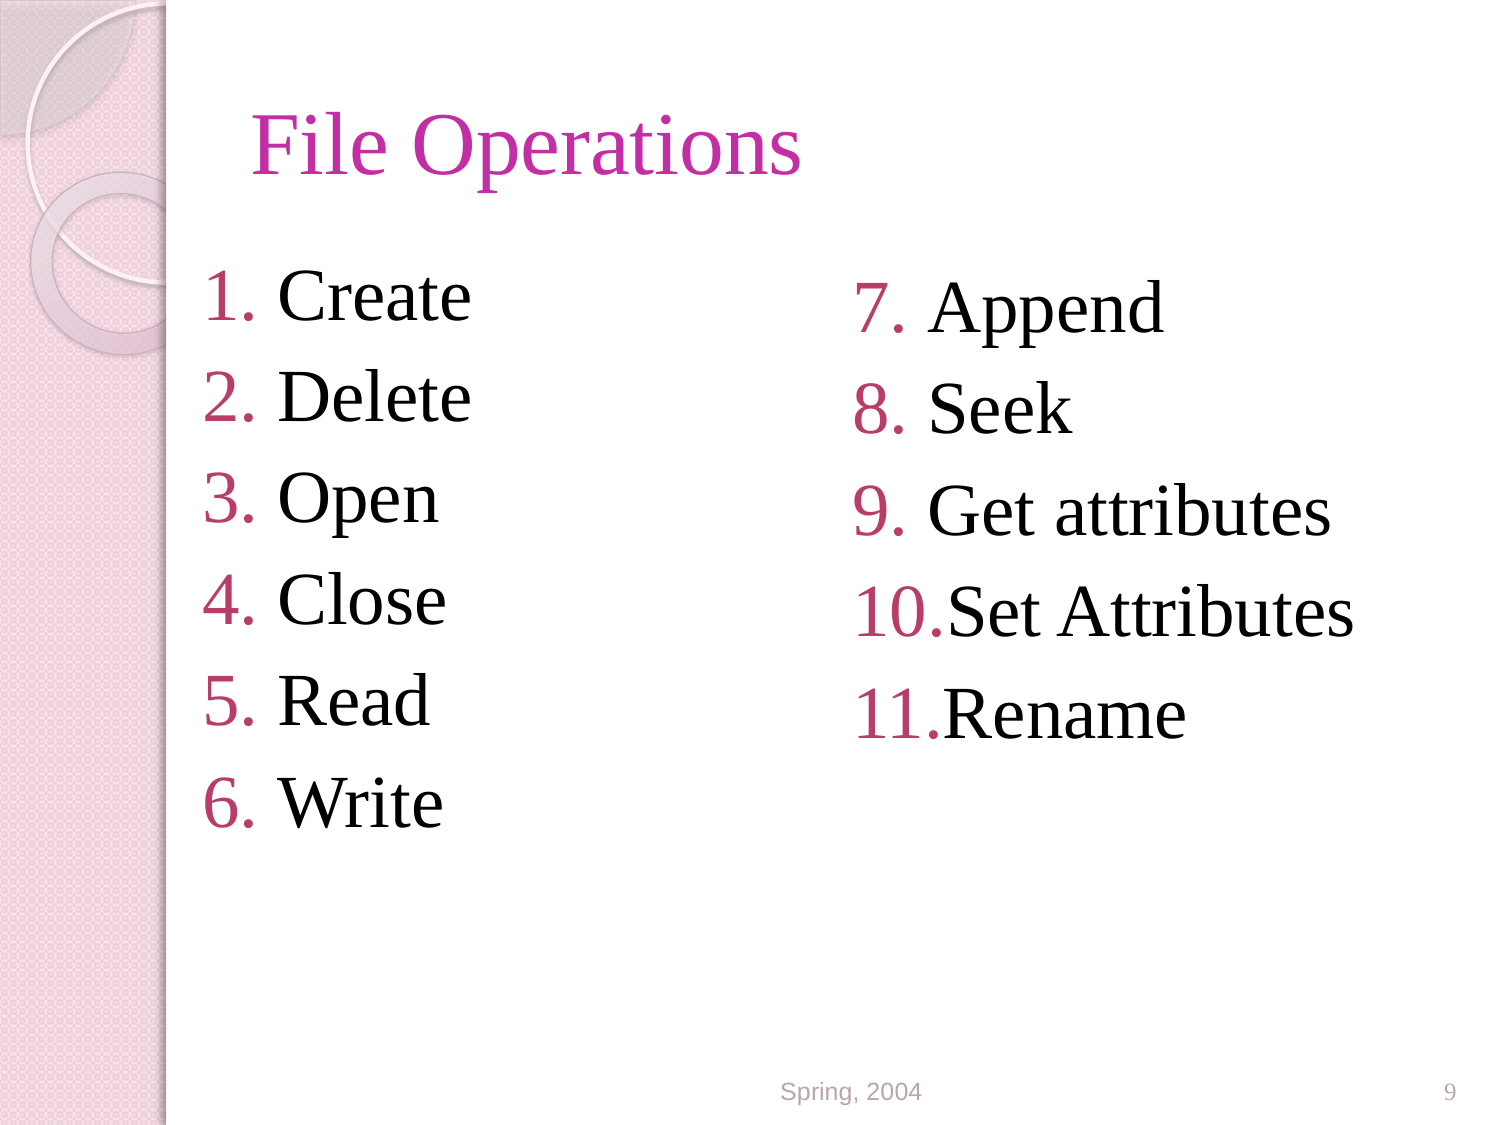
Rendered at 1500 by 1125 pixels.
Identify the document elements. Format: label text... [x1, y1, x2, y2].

slide_number 9 [1413, 1034, 1488, 1113]
list Append Seek Get attributes Set Attributes Rename [762, 249, 1388, 1000]
list Create Delete Open Close Read Write [112, 237, 738, 1000]
slide_number Spring, 2004 [587, 1034, 938, 1113]
title File Operations [235, 45, 1466, 233]
